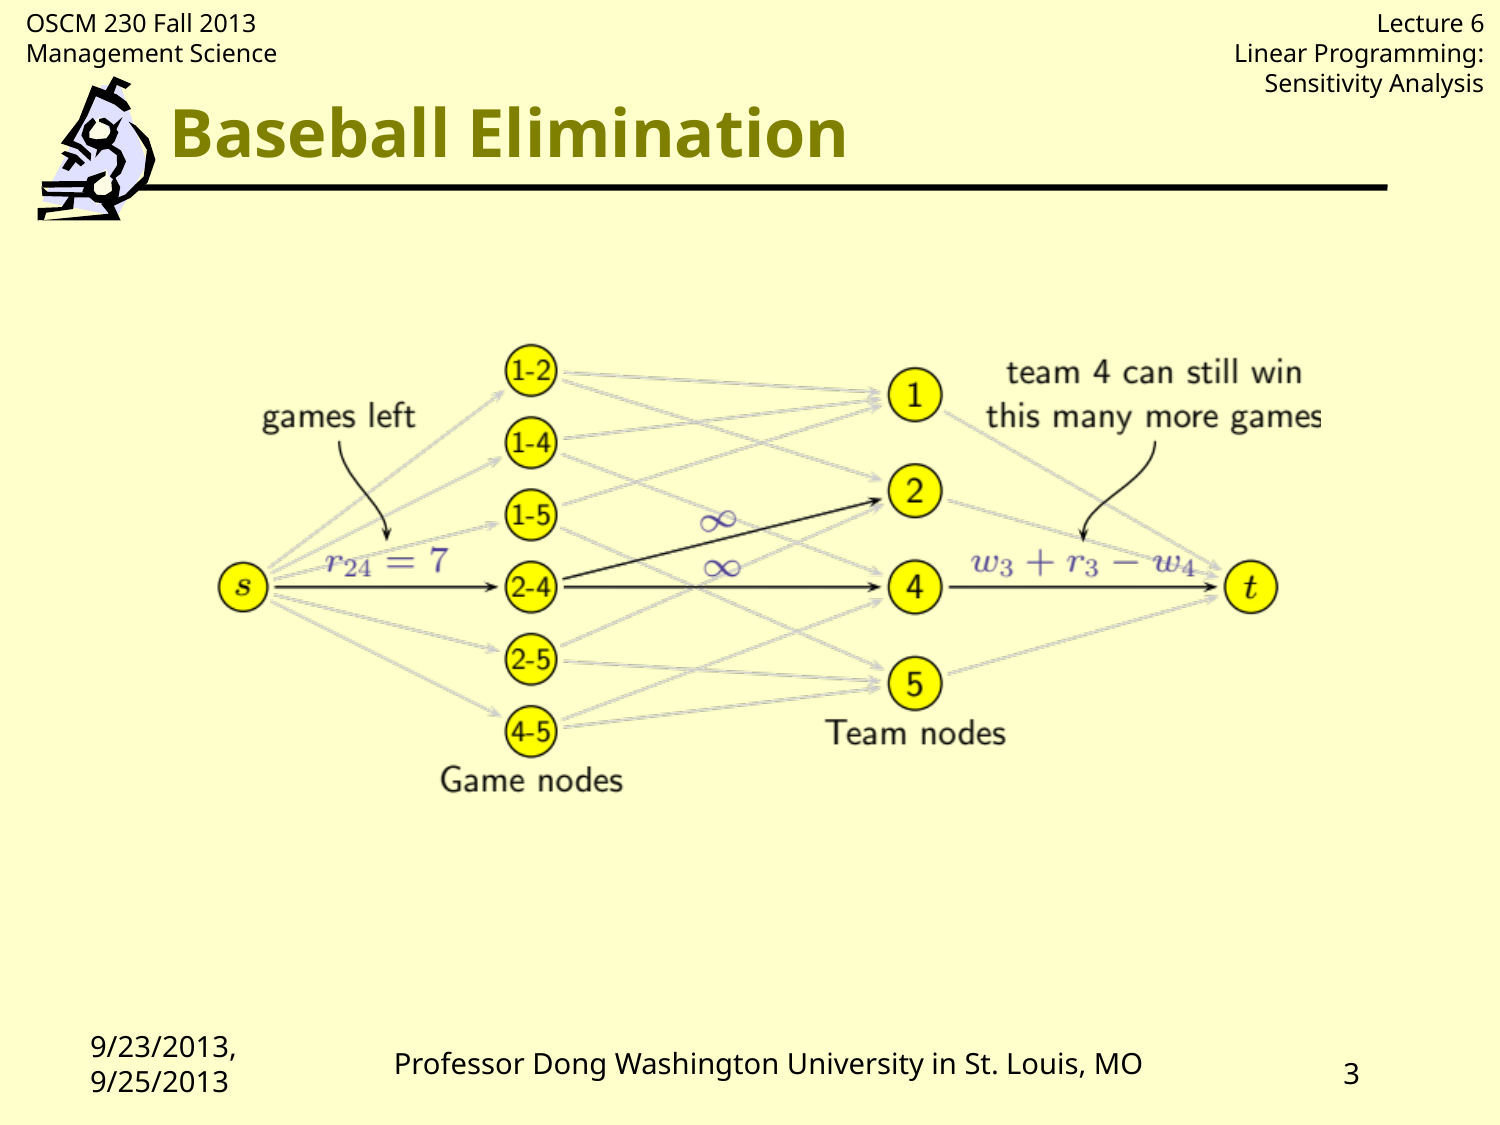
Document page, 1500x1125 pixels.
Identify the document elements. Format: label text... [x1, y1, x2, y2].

title Baseball Elimination [137, 37, 1413, 226]
footer Professor Dong Washington University in St. Louis, MO [324, 1027, 1213, 1103]
slide_number 3 [1213, 1027, 1375, 1103]
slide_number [75, 1024, 425, 1103]
picture [176, 308, 1322, 817]
